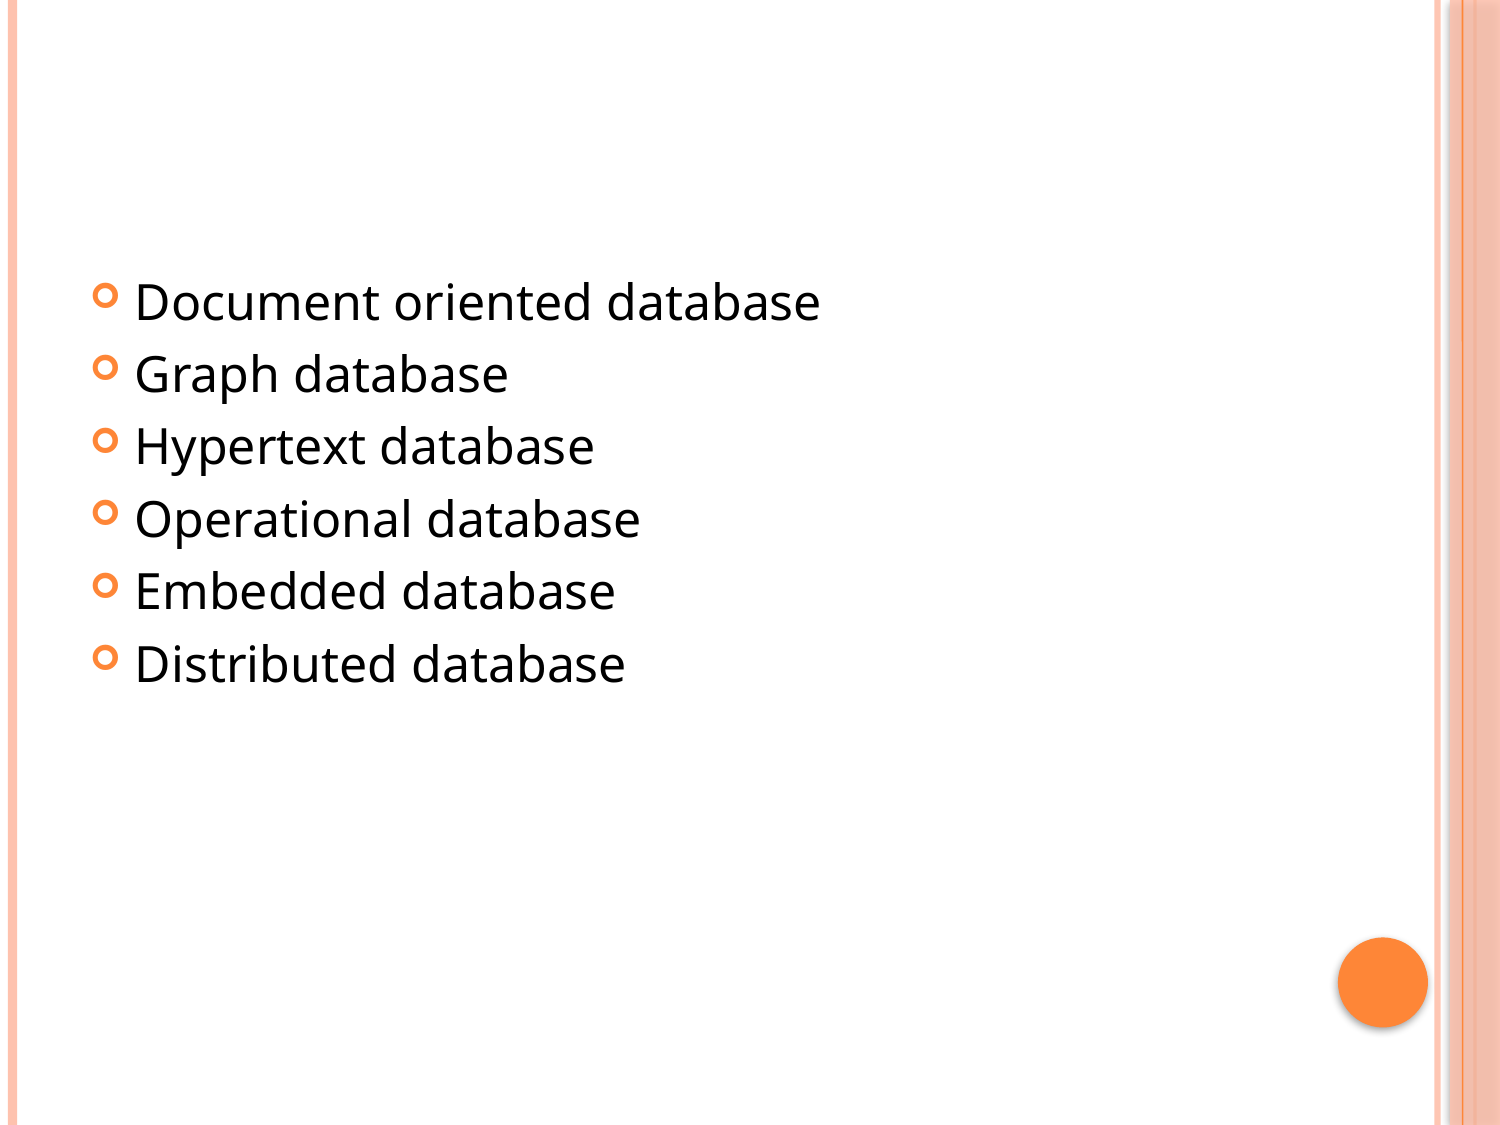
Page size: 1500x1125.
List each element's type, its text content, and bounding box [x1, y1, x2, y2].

list Document oriented database Graph database Hypertext database Operational database Embedded database Distributed database [75, 262, 1300, 1062]
